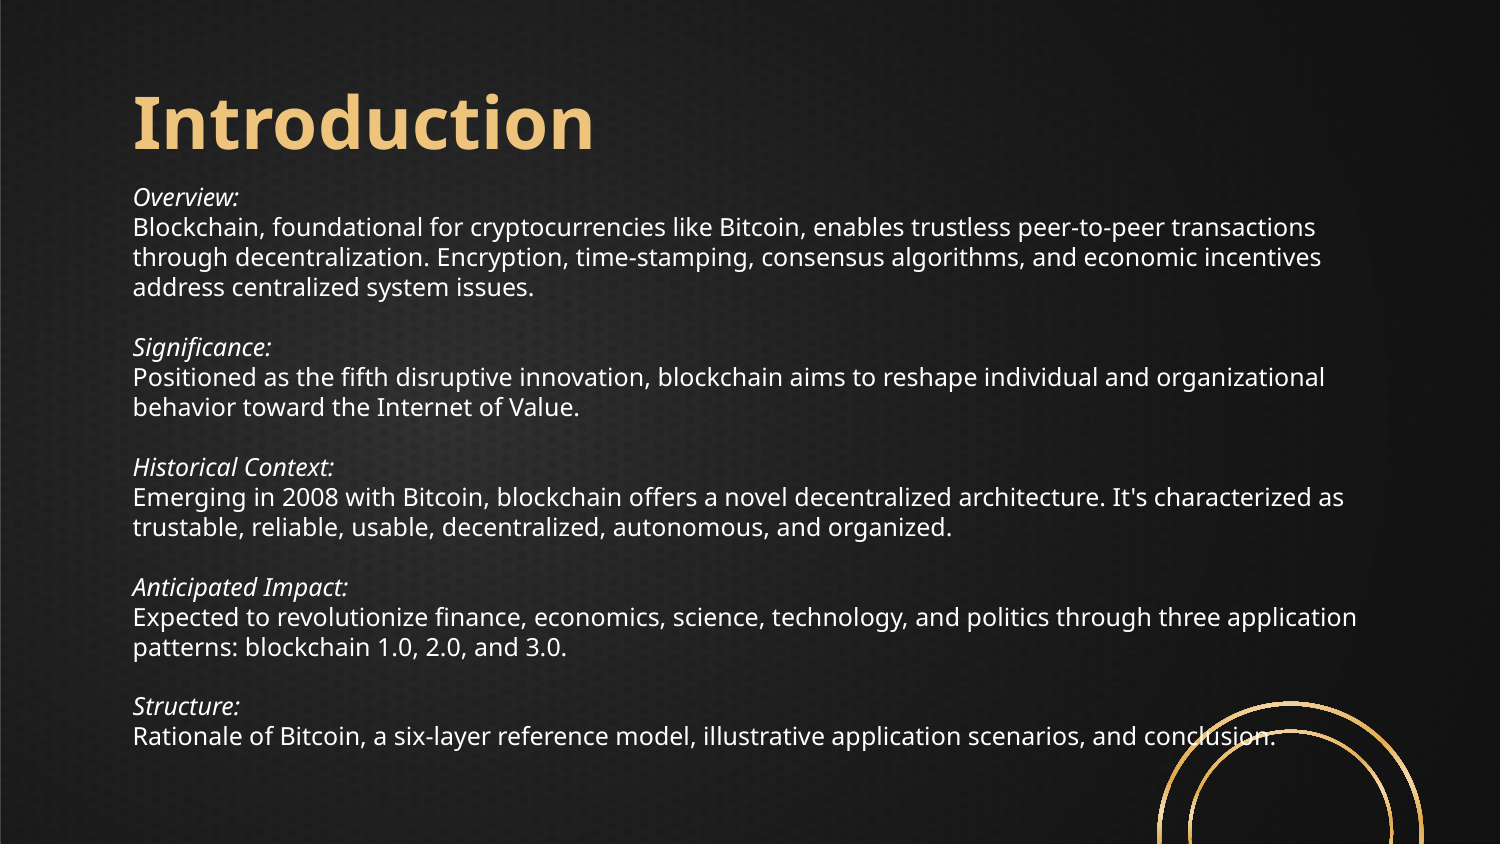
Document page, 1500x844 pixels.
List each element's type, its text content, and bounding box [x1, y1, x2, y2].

list Overview: Blockchain, foundational for cryptocurrencies like Bitcoin, enables trustless peer-to-peer transactions through decentralization. Encryption, time-stamping, consensus algorithms, and economic incentives address centralized system issues. Significance: Positioned as the fifth disruptive innovation, blockchain aims to reshape individual and organizational behavior toward the Internet of Value. Historical Context: Emerging in 2008 with Bitcoin, blockchain offers a novel decentralized architecture. It's characterized as trustable, reliable, usable, decentralized, autonomous, and organized. Anticipated Impact: Expected to revolutionize finance, economics, science, technology, and politics through three application patterns: blockchain 1.0, 2.0, and 3.0. Structure: Rationale of Bitcoin, a six-layer reference model, illustrative application scenarios, and conclusion. [92, 166, 1382, 780]
title Introduction [118, 72, 1382, 166]
